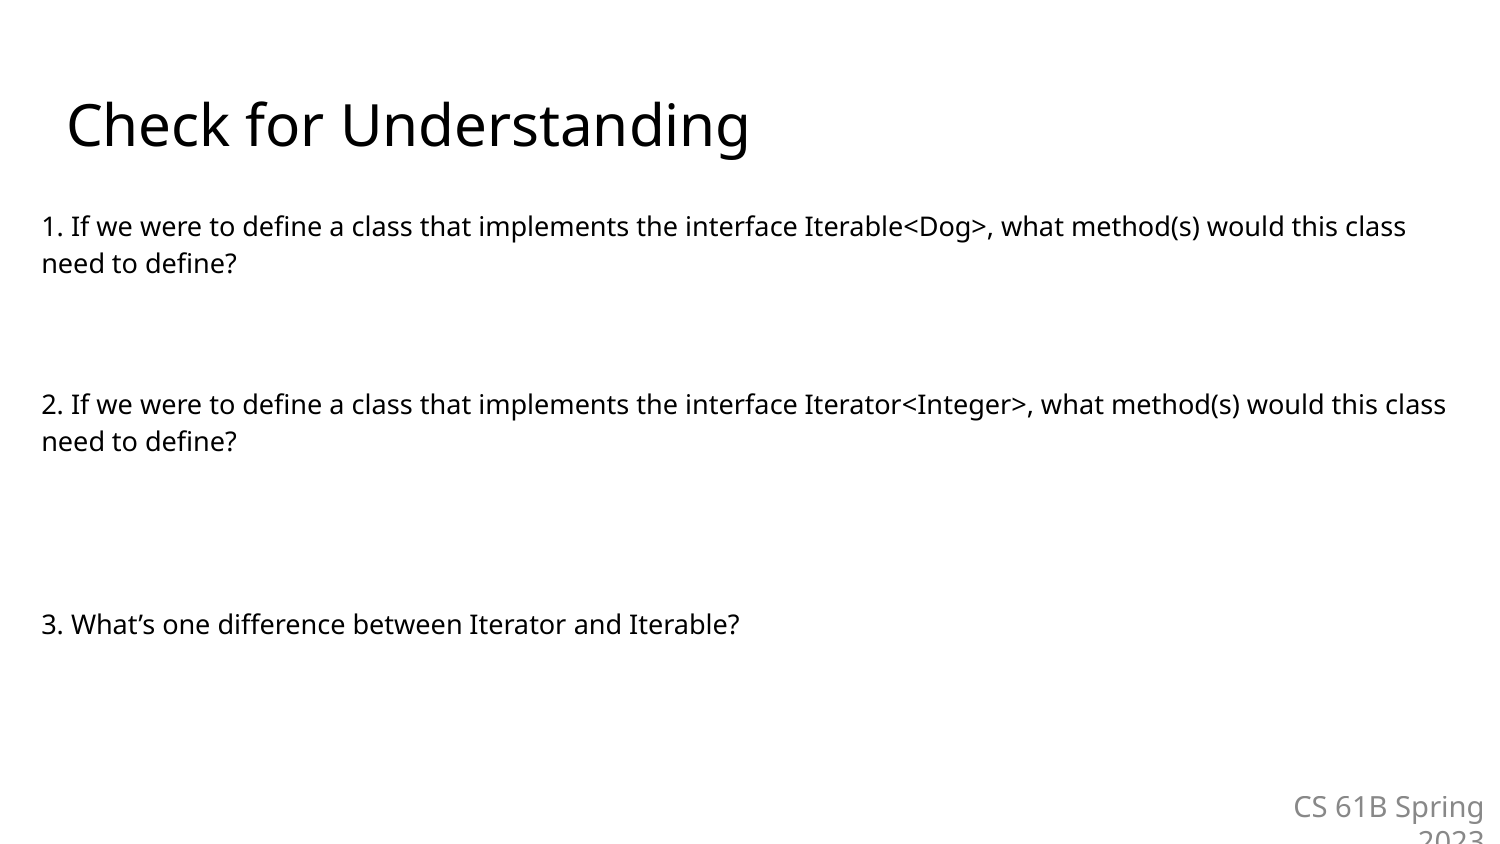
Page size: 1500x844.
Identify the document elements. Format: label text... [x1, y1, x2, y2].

list 1. If we were to define a class that implements the interface Iterable<Dog>, what method(s) would this class need to define? 2. If we were to define a class that implements the interface Iterator<Integer>, what method(s) would this class need to define? 3. What’s one difference between Iterator and Iterable? [26, 189, 1475, 804]
title Check for Understanding [51, 72, 1449, 167]
